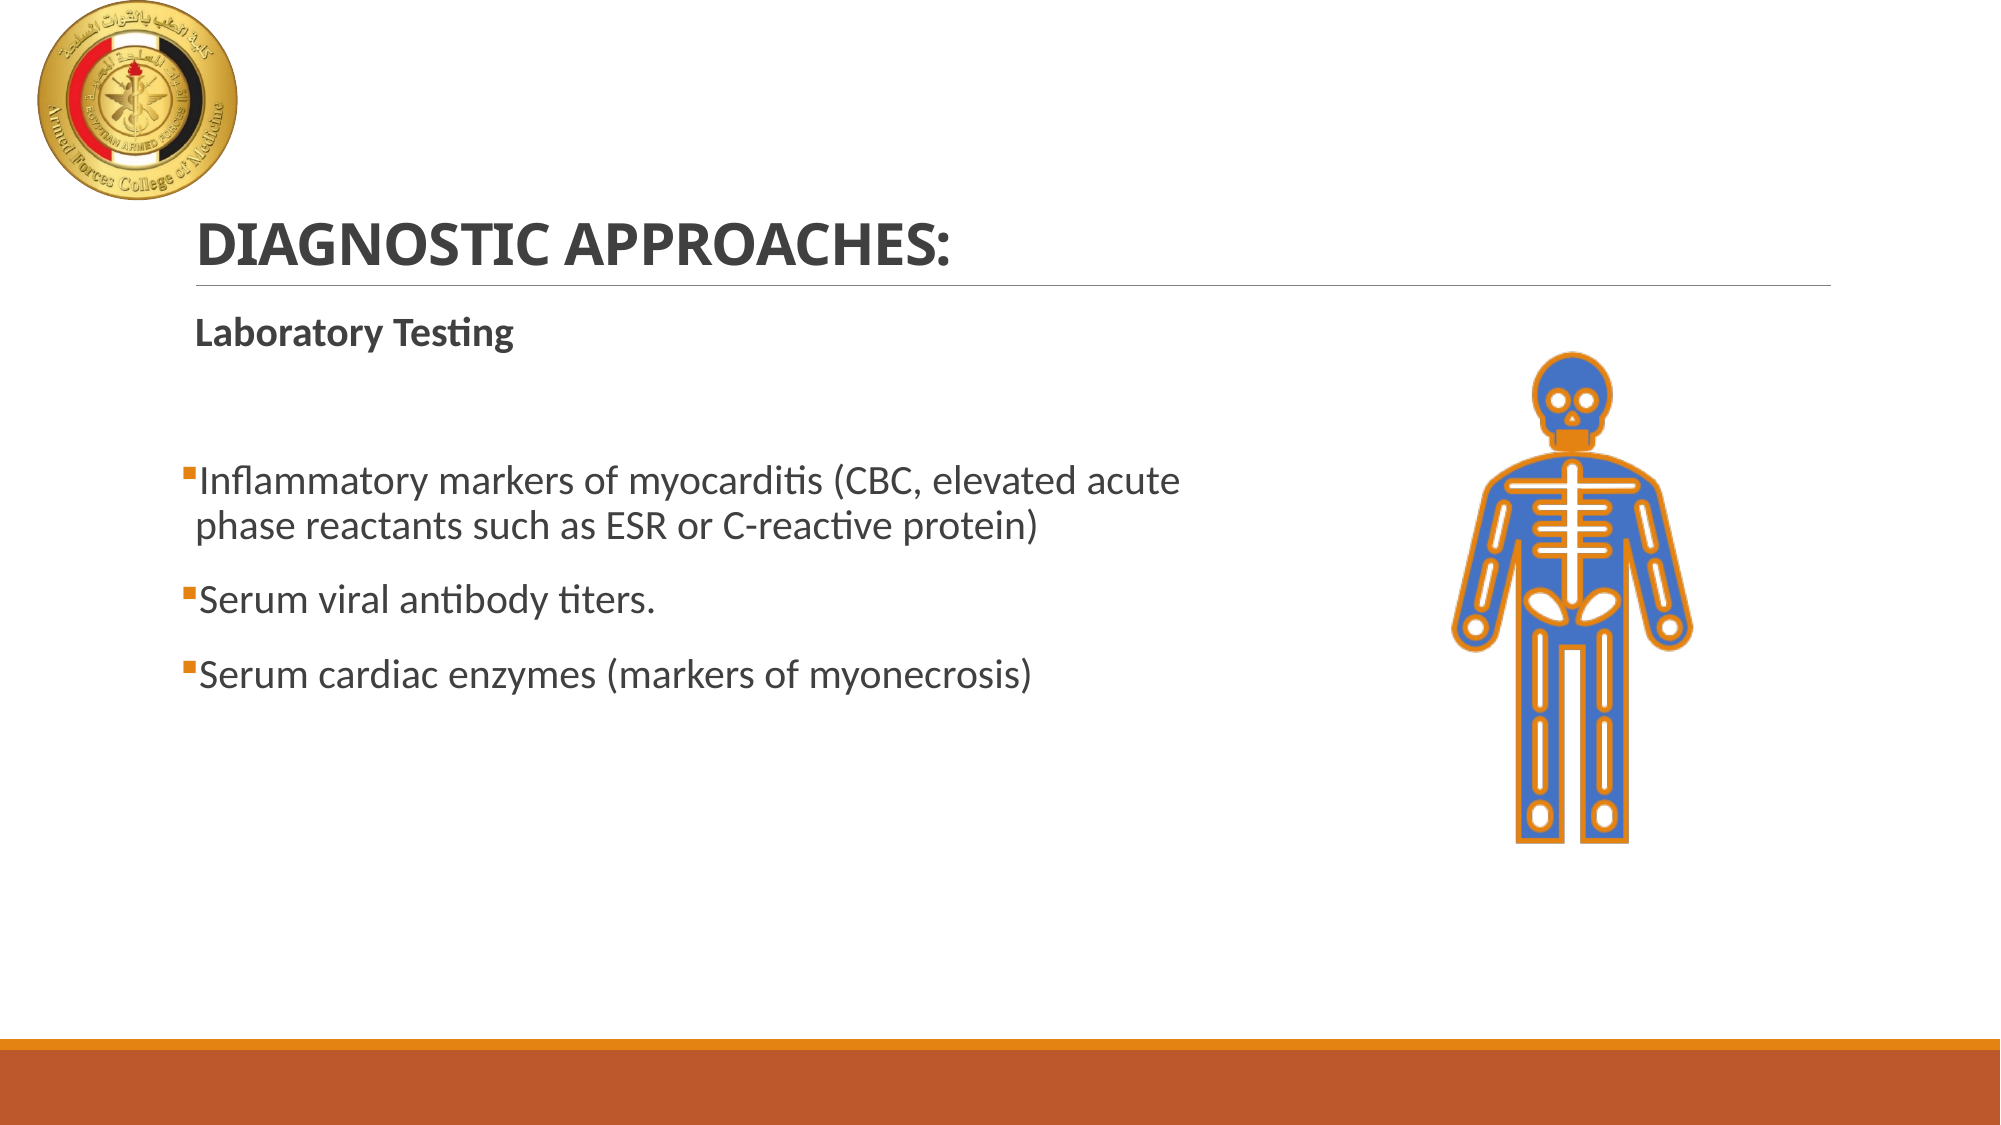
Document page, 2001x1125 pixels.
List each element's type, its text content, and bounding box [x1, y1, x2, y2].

picture [1315, 341, 1831, 857]
title DIAGNOSTIC APPROACHES: [180, 47, 1830, 285]
list Laboratory Testing Inflammatory markers of myocarditis (CBC, elevated acute phase reactants such as ESR or C-reactive protein) Serum viral antibody titers. Serum cardiac enzymes (markers of myonecrosis) [180, 302, 1239, 963]
picture [36, 0, 239, 201]
